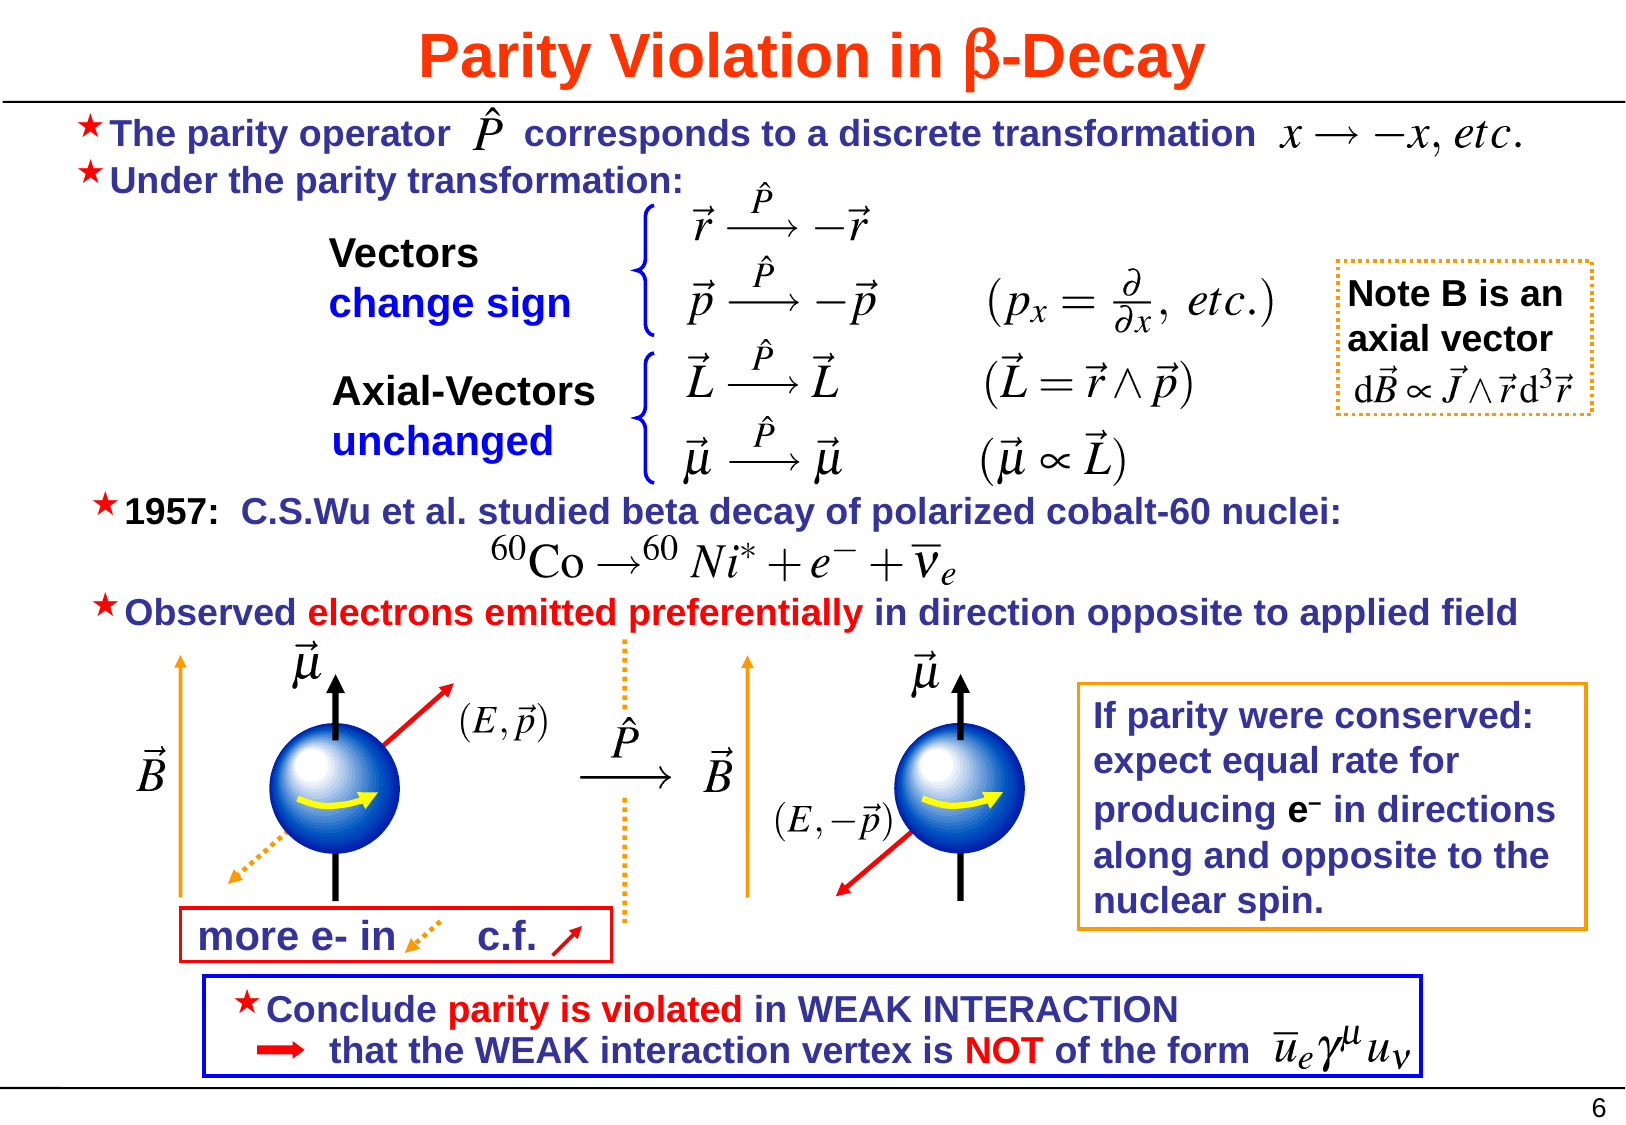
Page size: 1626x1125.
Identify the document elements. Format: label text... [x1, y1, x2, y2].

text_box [133, 639, 1026, 968]
text_box Parity Violation in -Decay [198, 7, 1427, 91]
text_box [1332, 260, 1593, 415]
picture [469, 107, 504, 151]
text_box 1957: C.S.Wu et al. studied beta decay of polarized cobalt-60 nuclei: [74, 479, 1397, 540]
text_box Under the parity transformation: [59, 163, 700, 209]
text_box If parity were conserved: expect equal rate for producing e– in directions along and opposite to the nuclear spin. [1078, 683, 1587, 929]
text_box [636, 353, 655, 479]
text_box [683, 178, 1274, 490]
text_box [636, 209, 655, 336]
picture [1276, 119, 1522, 158]
text_box The parity operator corresponds to a discrete transformation [59, 101, 1284, 163]
text_box Observed electrons emitted preferentially in direction opposite to applied field [74, 580, 1563, 641]
text_box <número> [1243, 1082, 1623, 1125]
text_box Axial-Vectors unchanged [316, 356, 612, 472]
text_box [203, 975, 1421, 1080]
picture [487, 534, 958, 588]
text_box Vectors change sign [313, 217, 587, 334]
